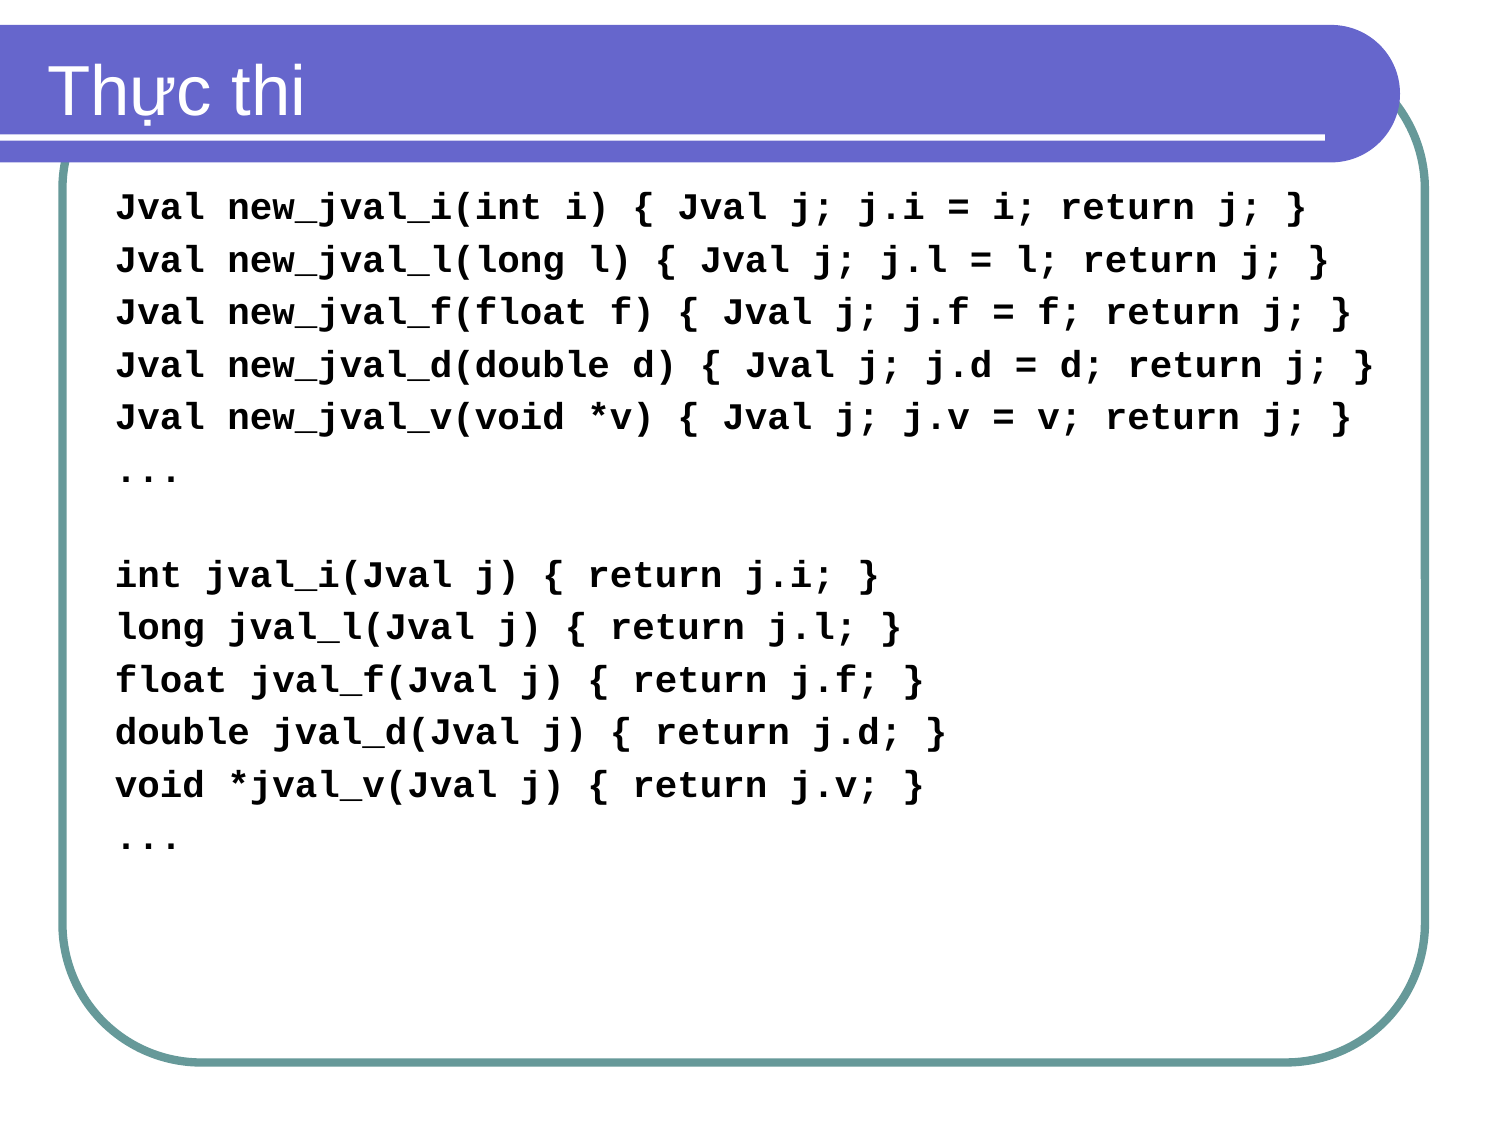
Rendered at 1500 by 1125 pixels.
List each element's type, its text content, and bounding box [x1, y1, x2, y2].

list Jval new_jval_i(int i) { Jval j; j.i = i; return j; } Jval new_jval_l(long l) { Jval j; j.l = l; return j; } Jval new_jval_f(float f) { Jval j; j.f = f; return j; } Jval new_jval_d(double d) { Jval j; j.d = d; return j; } Jval new_jval_v(void *v) { Jval j; j.v = v; return j; } ... int jval_i(Jval j) { return j.i; } long jval_l(Jval j) { return j.l; } float jval_f(Jval j) { return j.f; } double jval_d(Jval j) { return j.d; } void *jval_v(Jval j) { return j.v; } ... [99, 174, 1400, 1025]
title Thực thi [32, 37, 1347, 138]
